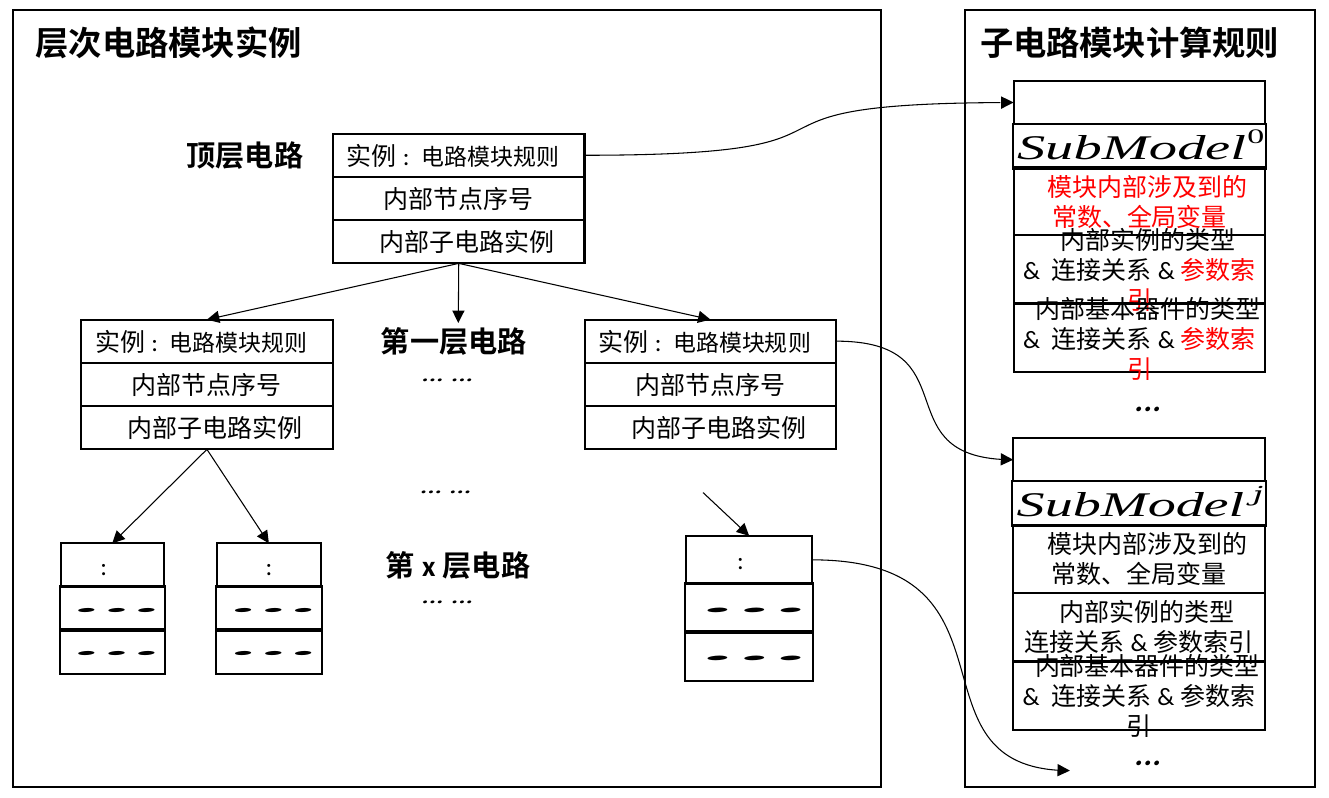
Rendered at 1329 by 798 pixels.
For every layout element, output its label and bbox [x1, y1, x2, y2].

text_box [12, 10, 1316, 787]
